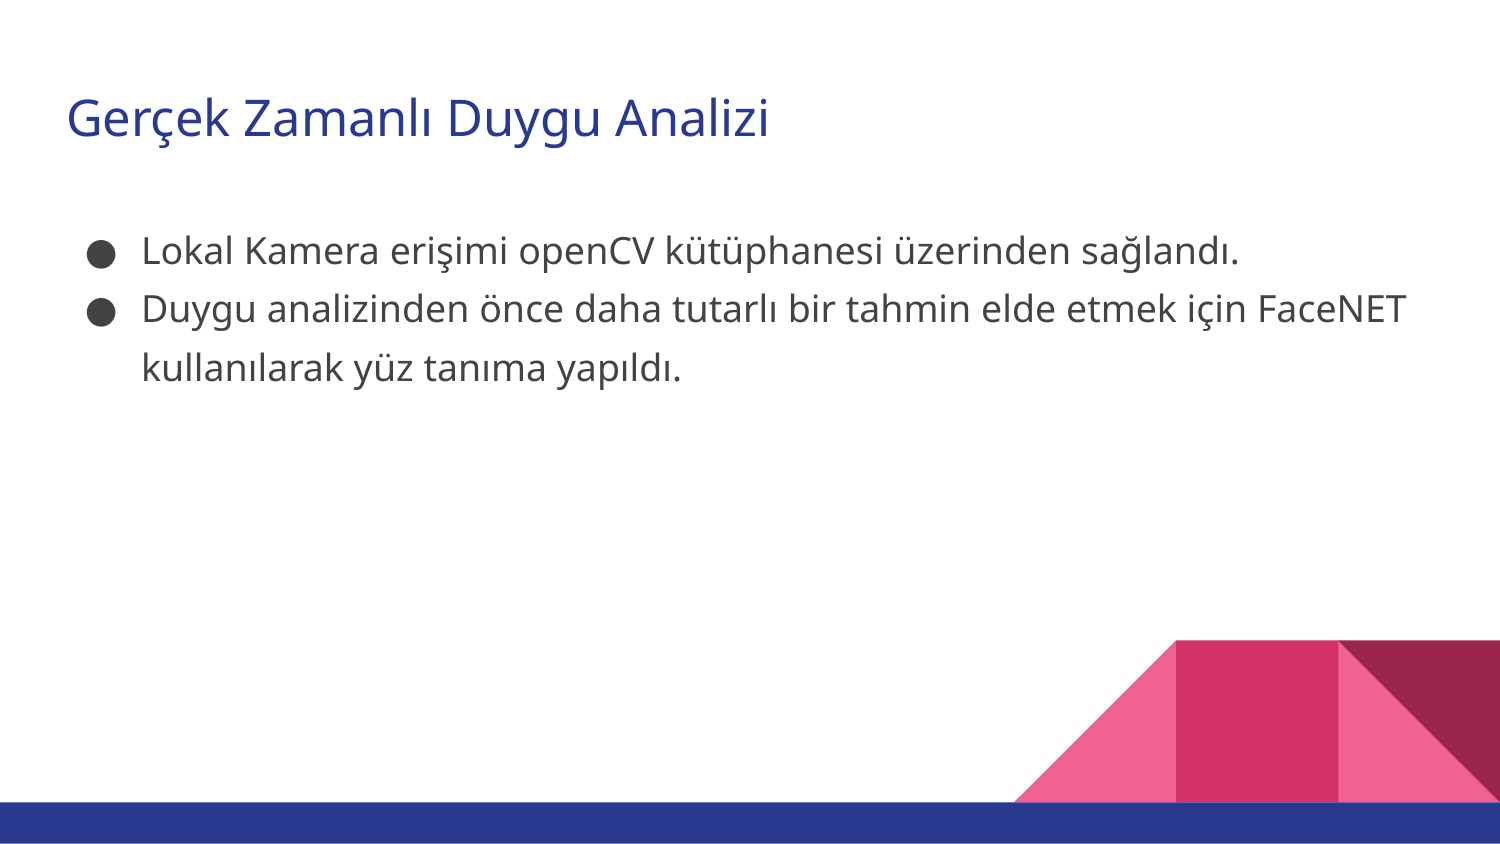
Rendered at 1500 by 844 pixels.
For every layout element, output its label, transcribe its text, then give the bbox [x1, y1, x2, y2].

list Lokal Kamera erişimi openCV kütüphanesi üzerinden sağlandı. Duygu analizinden önce daha tutarlı bir tahmin elde etmek için FaceNET kullanılarak yüz tanıma yapıldı. [51, 201, 1449, 750]
title Gerçek Zamanlı Duygu Analizi [51, 67, 1449, 167]
